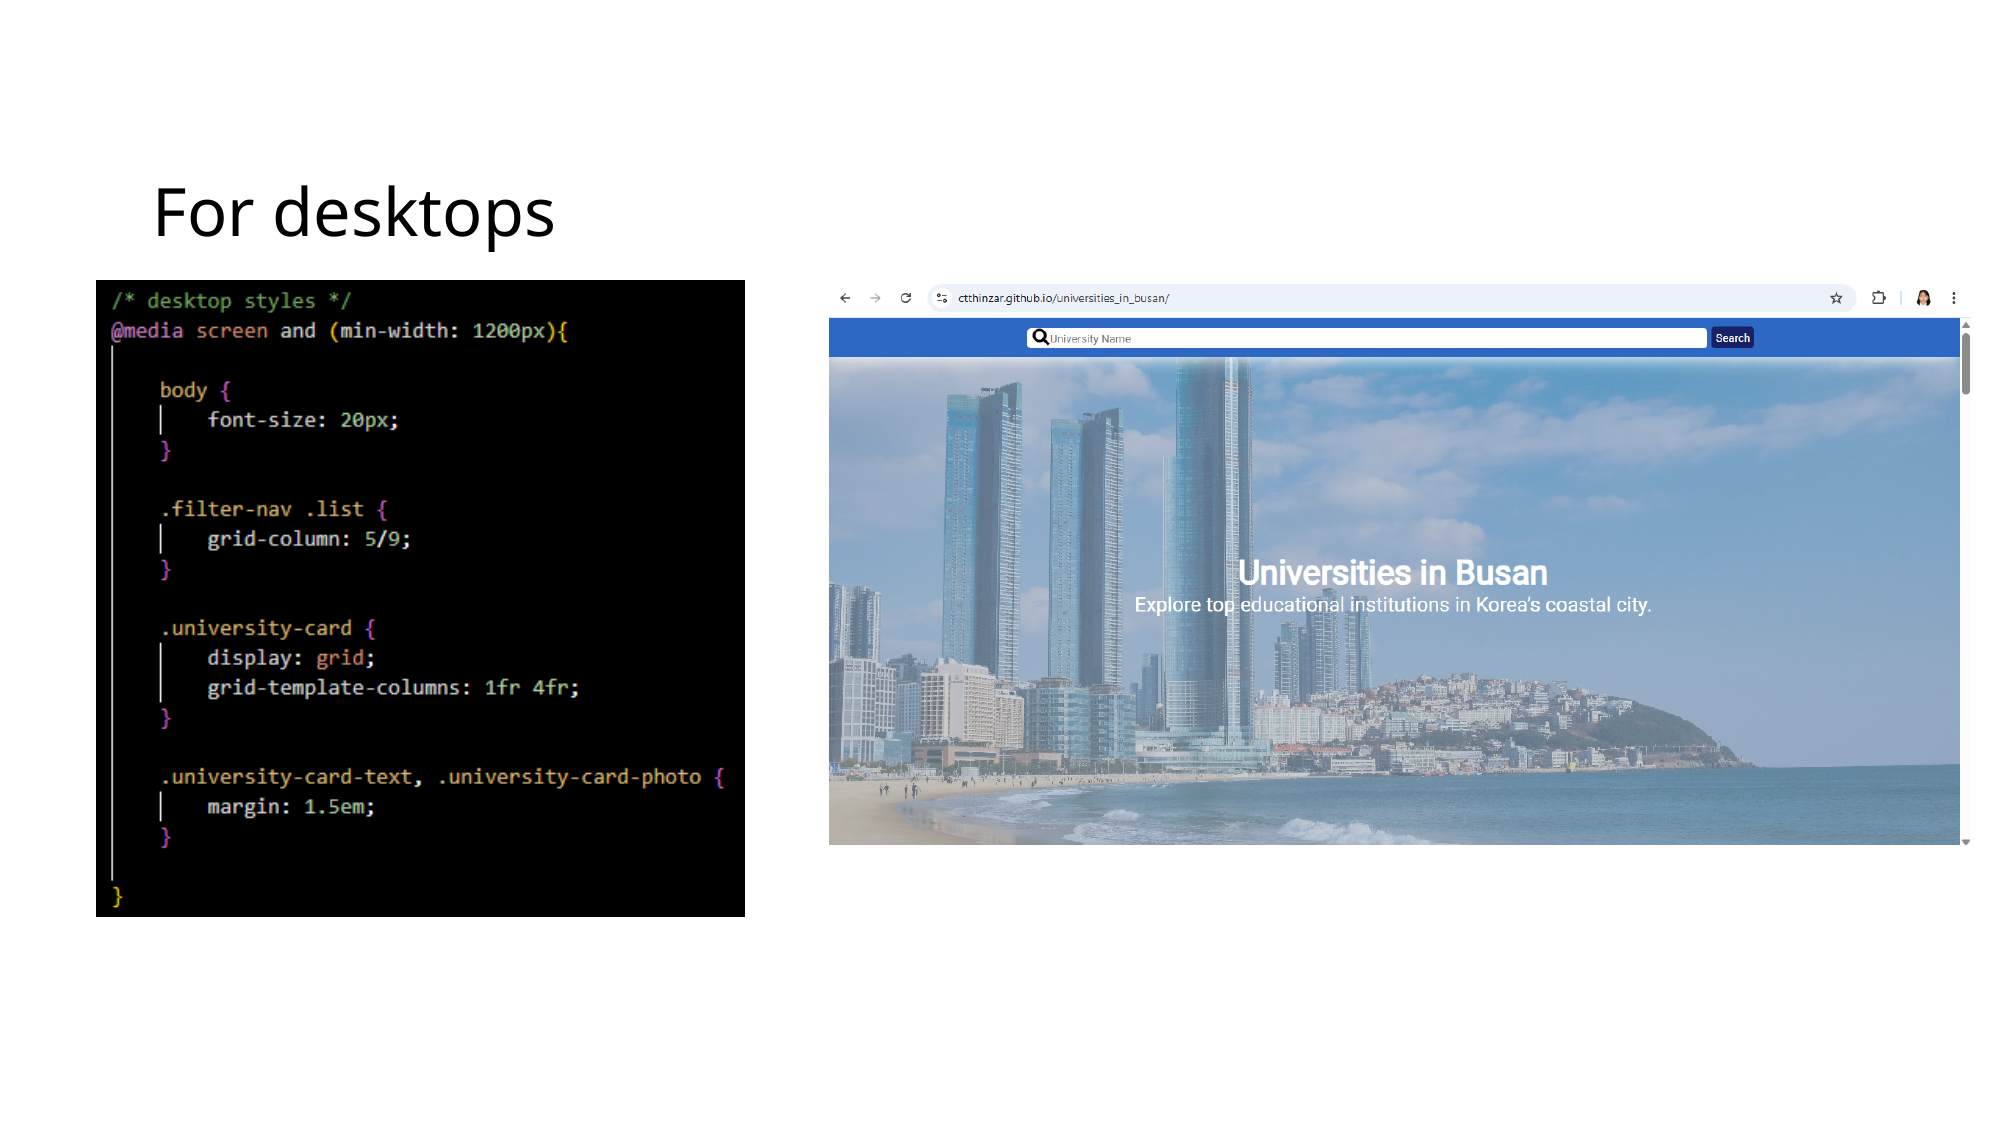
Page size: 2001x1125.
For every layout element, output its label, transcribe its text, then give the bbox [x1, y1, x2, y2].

picture [829, 280, 1971, 845]
title For desktops [137, 75, 783, 259]
picture [96, 280, 745, 917]
